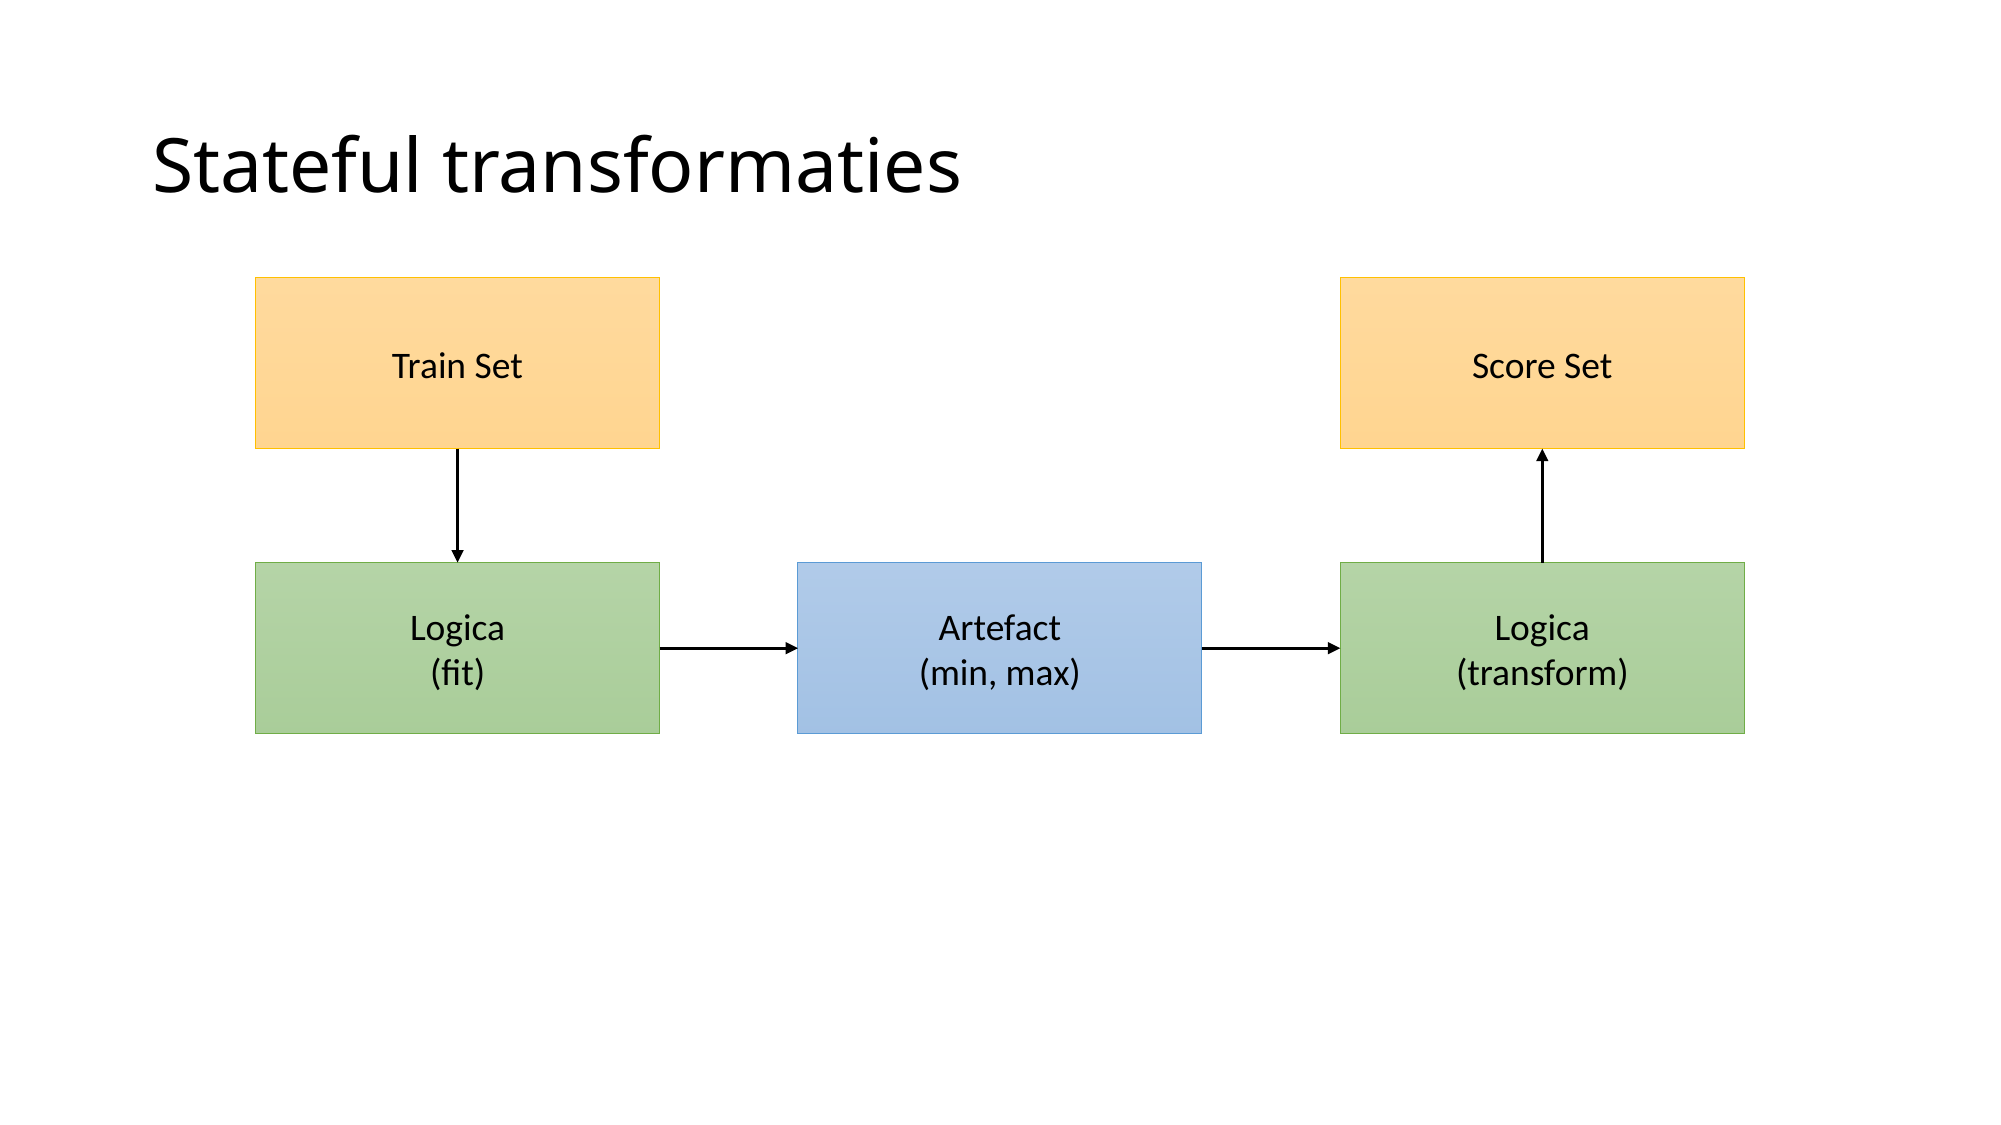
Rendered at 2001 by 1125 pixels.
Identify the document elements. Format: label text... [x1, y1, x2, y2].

text_box Logica (fit) [255, 562, 660, 734]
text_box Logica (transform) [1340, 562, 1745, 734]
text_box Score Set [1340, 277, 1745, 449]
text_box Train Set [255, 277, 660, 449]
text_box Artefact (min, max) [797, 562, 1202, 734]
title Stateful transformaties [137, 59, 1863, 278]
